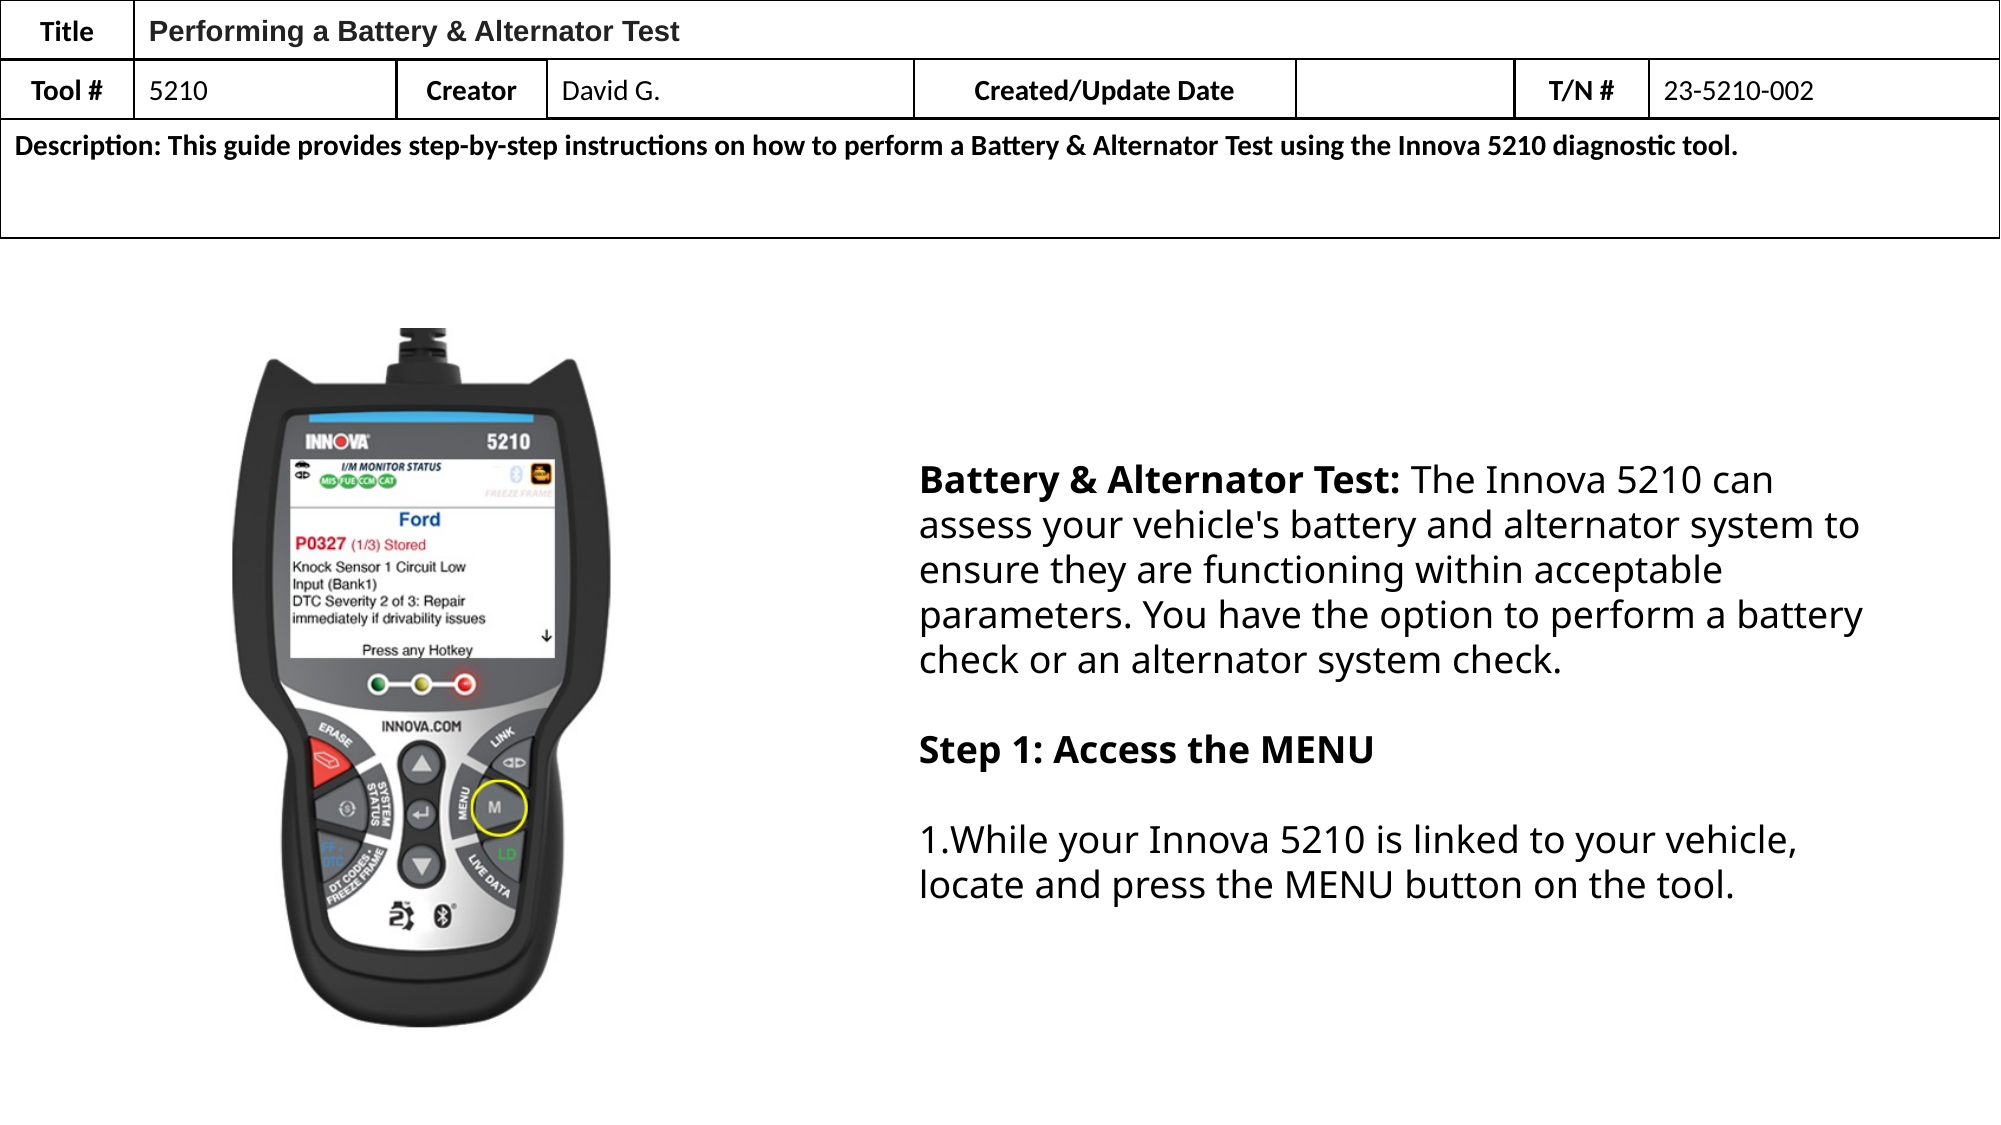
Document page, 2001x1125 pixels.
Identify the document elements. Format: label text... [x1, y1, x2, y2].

text_box Tool # [0, 58, 133, 120]
text_box Performing a Battery & Alternator Test [133, 0, 2000, 60]
text_box Creator [395, 60, 548, 120]
text_box Description: This guide provides step-by-step instructions on how to perform a Battery & Alternator Test using the Innova 5210 diagnostic tool. guide aims to help you understand how to generate a report for your Check Engine Light using the Innova 1000. [0, 119, 2000, 239]
text_box Title [0, 0, 133, 58]
text_box David G. [546, 60, 913, 119]
text_box [1295, 60, 1513, 119]
text_box T/N # [1513, 58, 1648, 119]
text_box 5210 [133, 60, 395, 120]
text_box 23-5210-002 [1648, 58, 2000, 119]
text_box Battery & Alternator Test: The Innova 5210 can assess your vehicle's battery and alternator system to ensure they are functioning within acceptable parameters. You have the option to perform a battery check or an alternator system check. Step 1: Access the MENU While your Innova 5210 is linked to your vehicle, locate and press the MENU button on the tool. [903, 448, 1907, 958]
text_box Created/Update Date [913, 60, 1295, 119]
picture [67, 328, 776, 1038]
